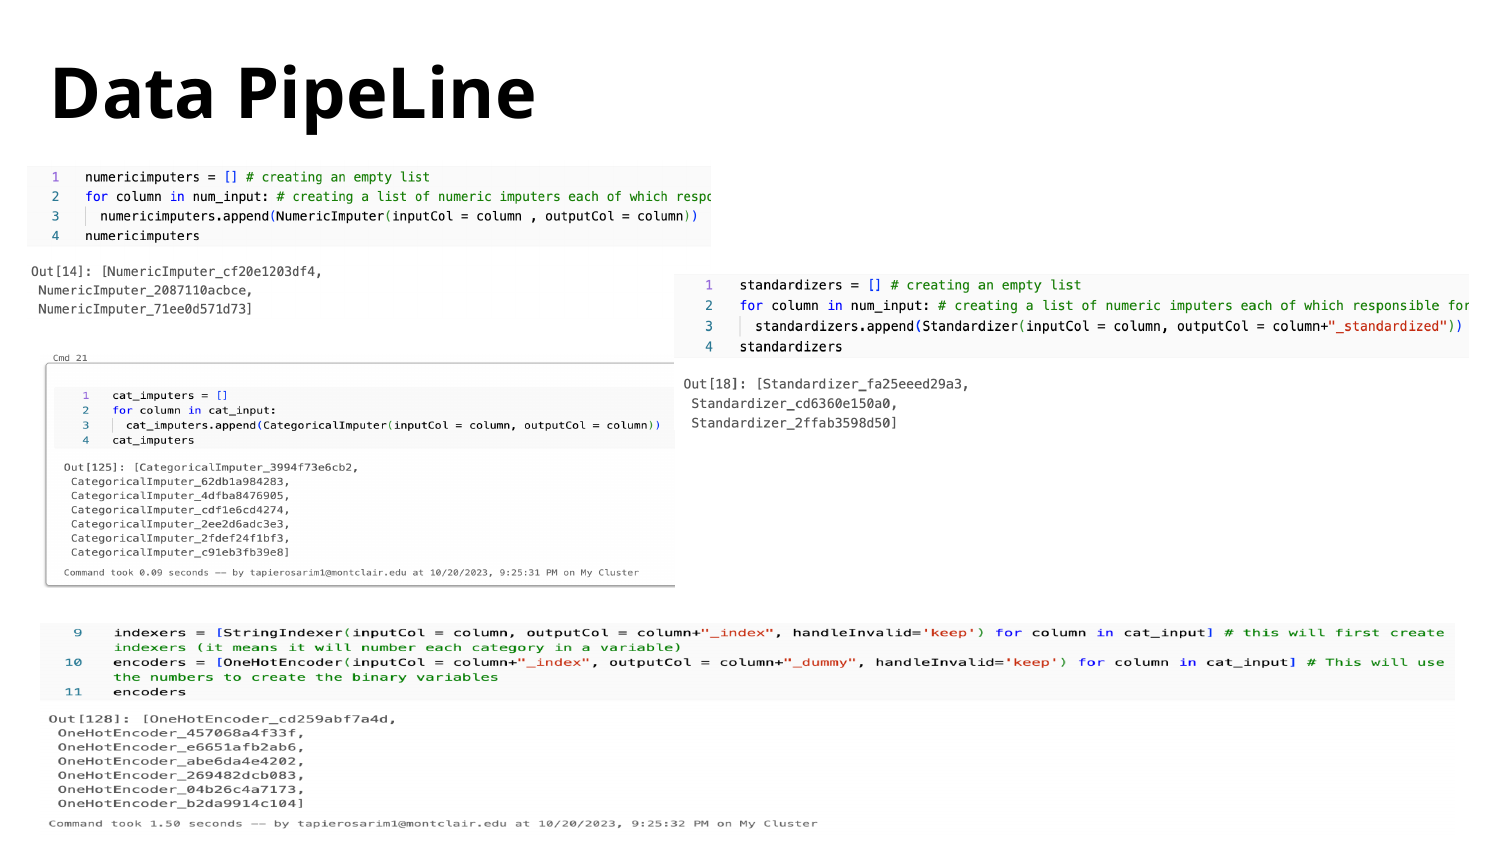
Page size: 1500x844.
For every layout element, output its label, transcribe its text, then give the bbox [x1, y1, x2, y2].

picture [40, 623, 1455, 836]
title Data PipeLine [34, 11, 593, 148]
picture [27, 160, 1470, 589]
